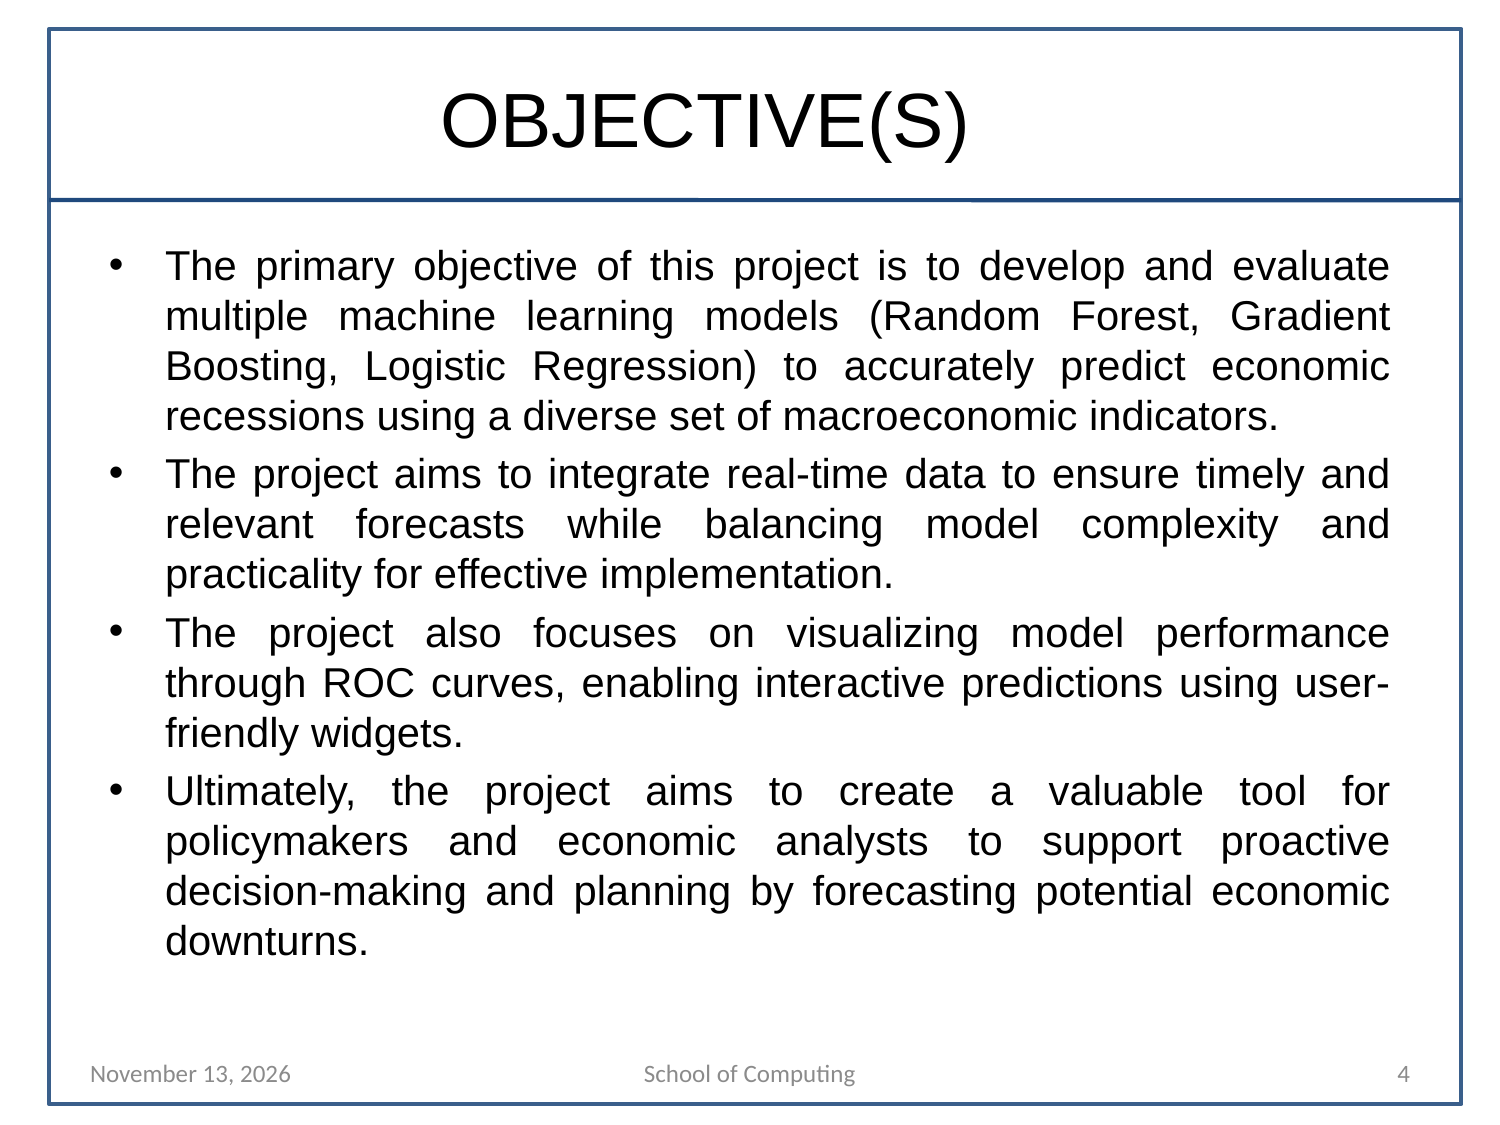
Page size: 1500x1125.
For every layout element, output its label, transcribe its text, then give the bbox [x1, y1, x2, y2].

list The primary objective of this project is to develop and evaluate multiple machine learning models (Random Forest, Gradient Boosting, Logistic Regression) to accurately predict economic recessions using a diverse set of macroeconomic indicators. The project aims to integrate real-time data to ensure timely and relevant forecasts while balancing model complexity and practicality for effective implementation. The project also focuses on visualizing model performance through ROC curves, enabling interactive predictions using user-friendly widgets. Ultimately, the project aims to create a valuable tool for policymakers and economic analysts to support proactive decision-making and planning by forecasting potential economic downturns. [93, 231, 1407, 1000]
title OBJECTIVE(S) [81, 62, 1432, 170]
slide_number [75, 1042, 425, 1103]
slide_number 4 [1074, 1042, 1425, 1103]
footer School of Computing [512, 1042, 988, 1103]
